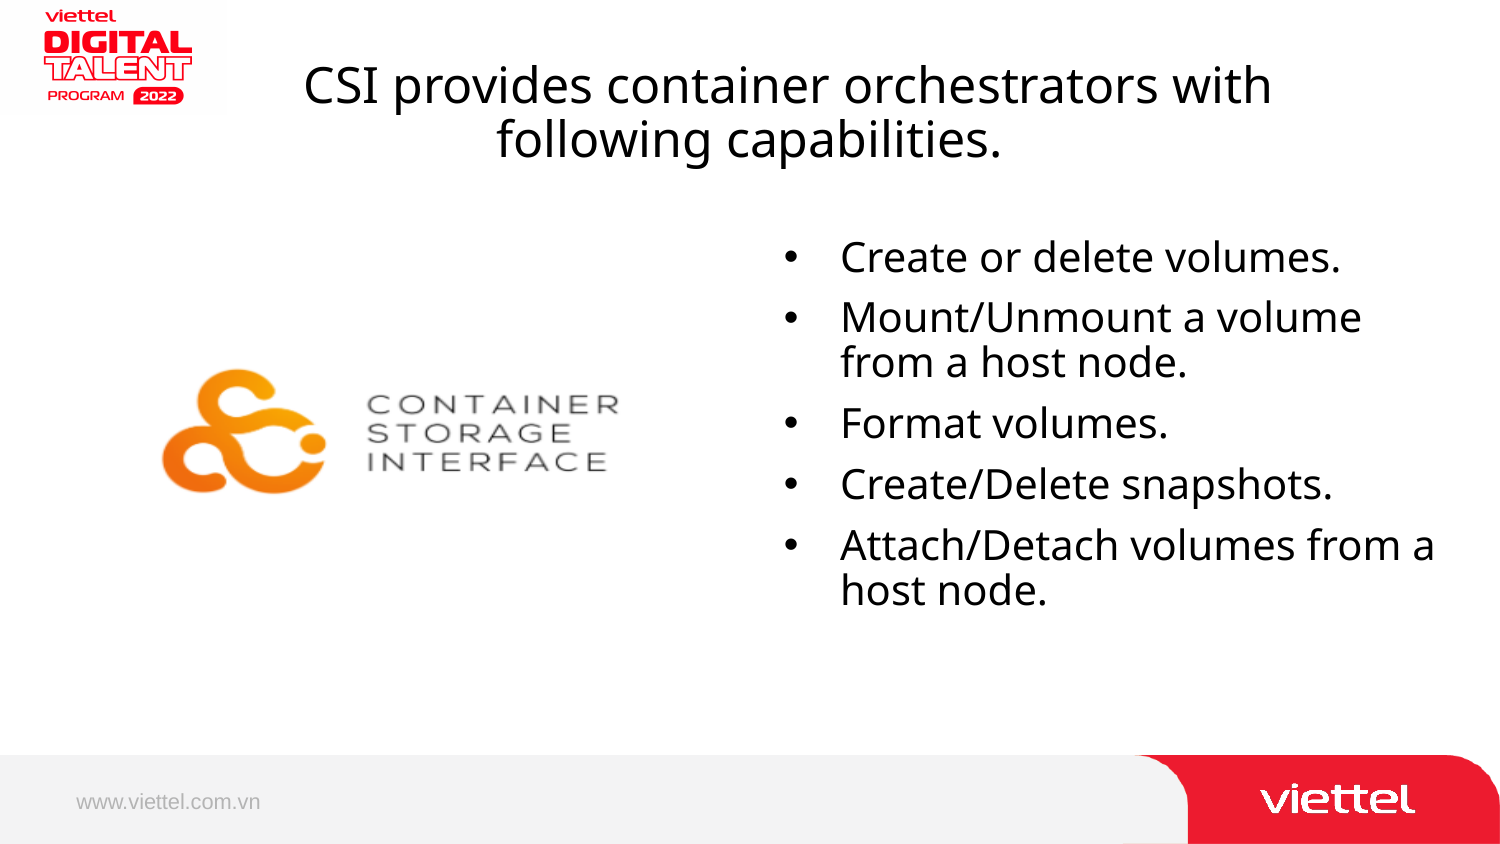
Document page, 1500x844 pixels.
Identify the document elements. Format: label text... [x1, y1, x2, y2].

title CSI provides container orchestrators with following capabilities. [103, 32, 1397, 196]
list Create or delete volumes. Mount/Unmount a volume from a host node. Format volumes. Create/Delete snapshots. Attach/Detach volumes from a host node. [750, 228, 1456, 764]
picture [102, 291, 675, 552]
picture [0, 755, 1500, 844]
picture [0, 0, 227, 115]
